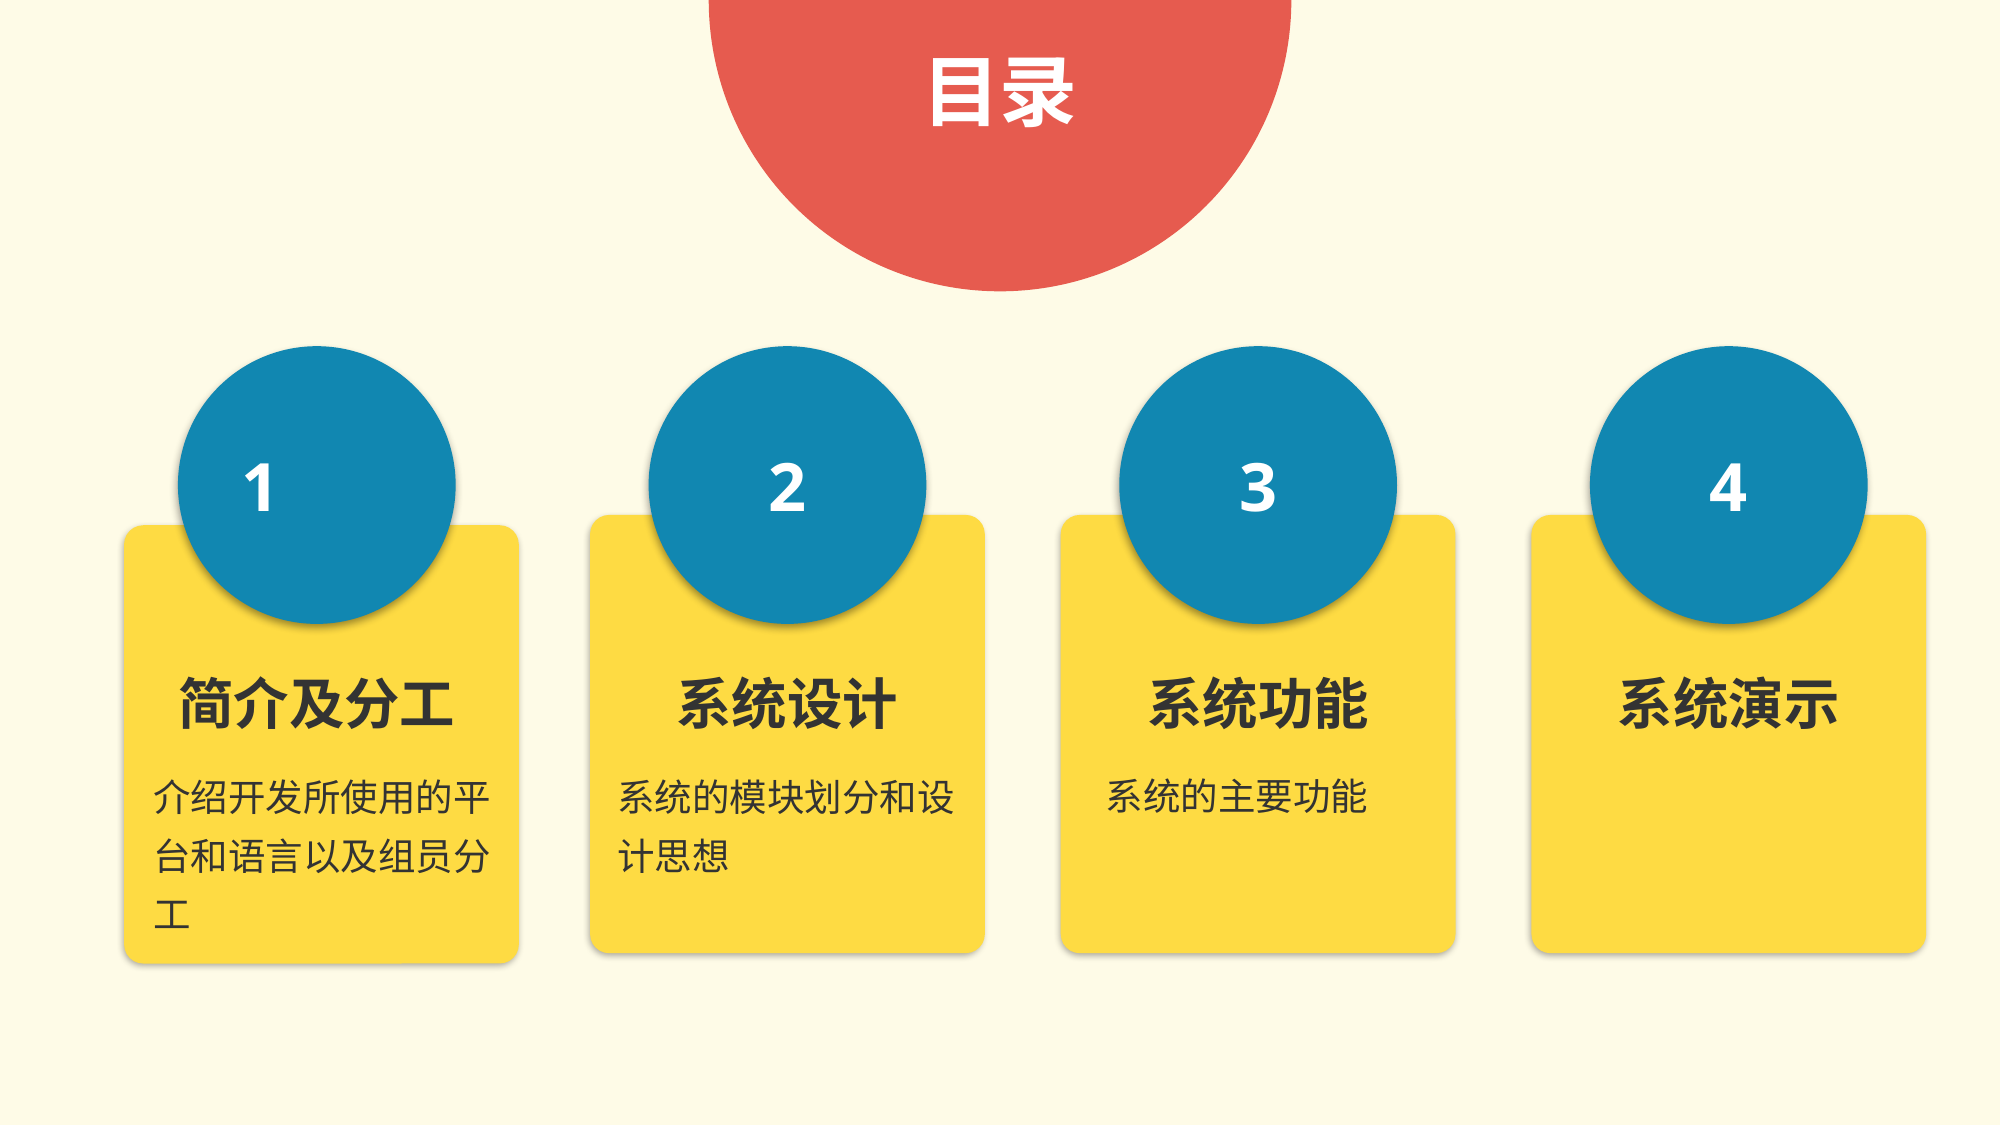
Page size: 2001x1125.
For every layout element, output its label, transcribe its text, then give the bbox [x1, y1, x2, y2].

text_box 系统的模块划分和设计思想 [602, 753, 975, 886]
text_box [123, 524, 520, 965]
text_box [1530, 514, 1927, 954]
text_box 介绍开发所使用的平台和语言以及组员分工 [138, 753, 510, 944]
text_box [708, 0, 1292, 292]
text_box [1119, 345, 1398, 625]
text_box [589, 514, 986, 954]
text_box 简介及分工 [124, 641, 510, 743]
text_box 系统功能 [1065, 641, 1451, 743]
text_box 系统设计 [594, 641, 981, 743]
text_box [1059, 514, 1457, 954]
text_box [177, 345, 456, 625]
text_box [648, 345, 927, 625]
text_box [1589, 345, 1868, 625]
text_box 系统的主要功能 [1073, 752, 1445, 826]
text_box 系统演示 [1536, 641, 1922, 743]
